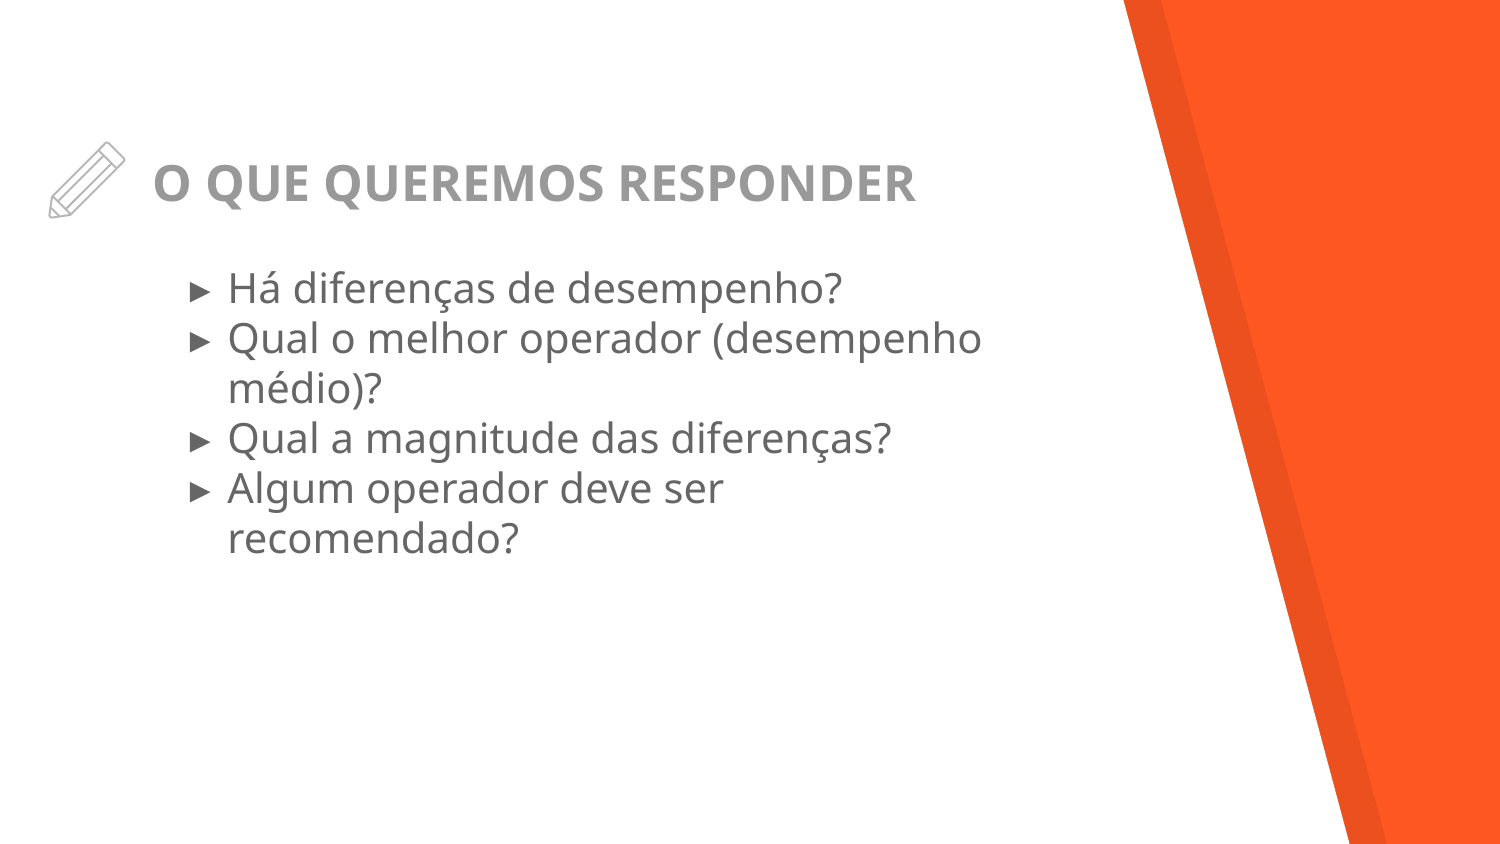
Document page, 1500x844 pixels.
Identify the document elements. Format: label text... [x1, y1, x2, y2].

list Há diferenças de desempenho? Qual o melhor operador (desempenho médio)? Qual a magnitude das diferenças? Algum operador deve ser recomendado? [137, 246, 1034, 617]
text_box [49, 142, 125, 218]
title O QUE QUEREMOS RESPONDER [137, 146, 1011, 227]
